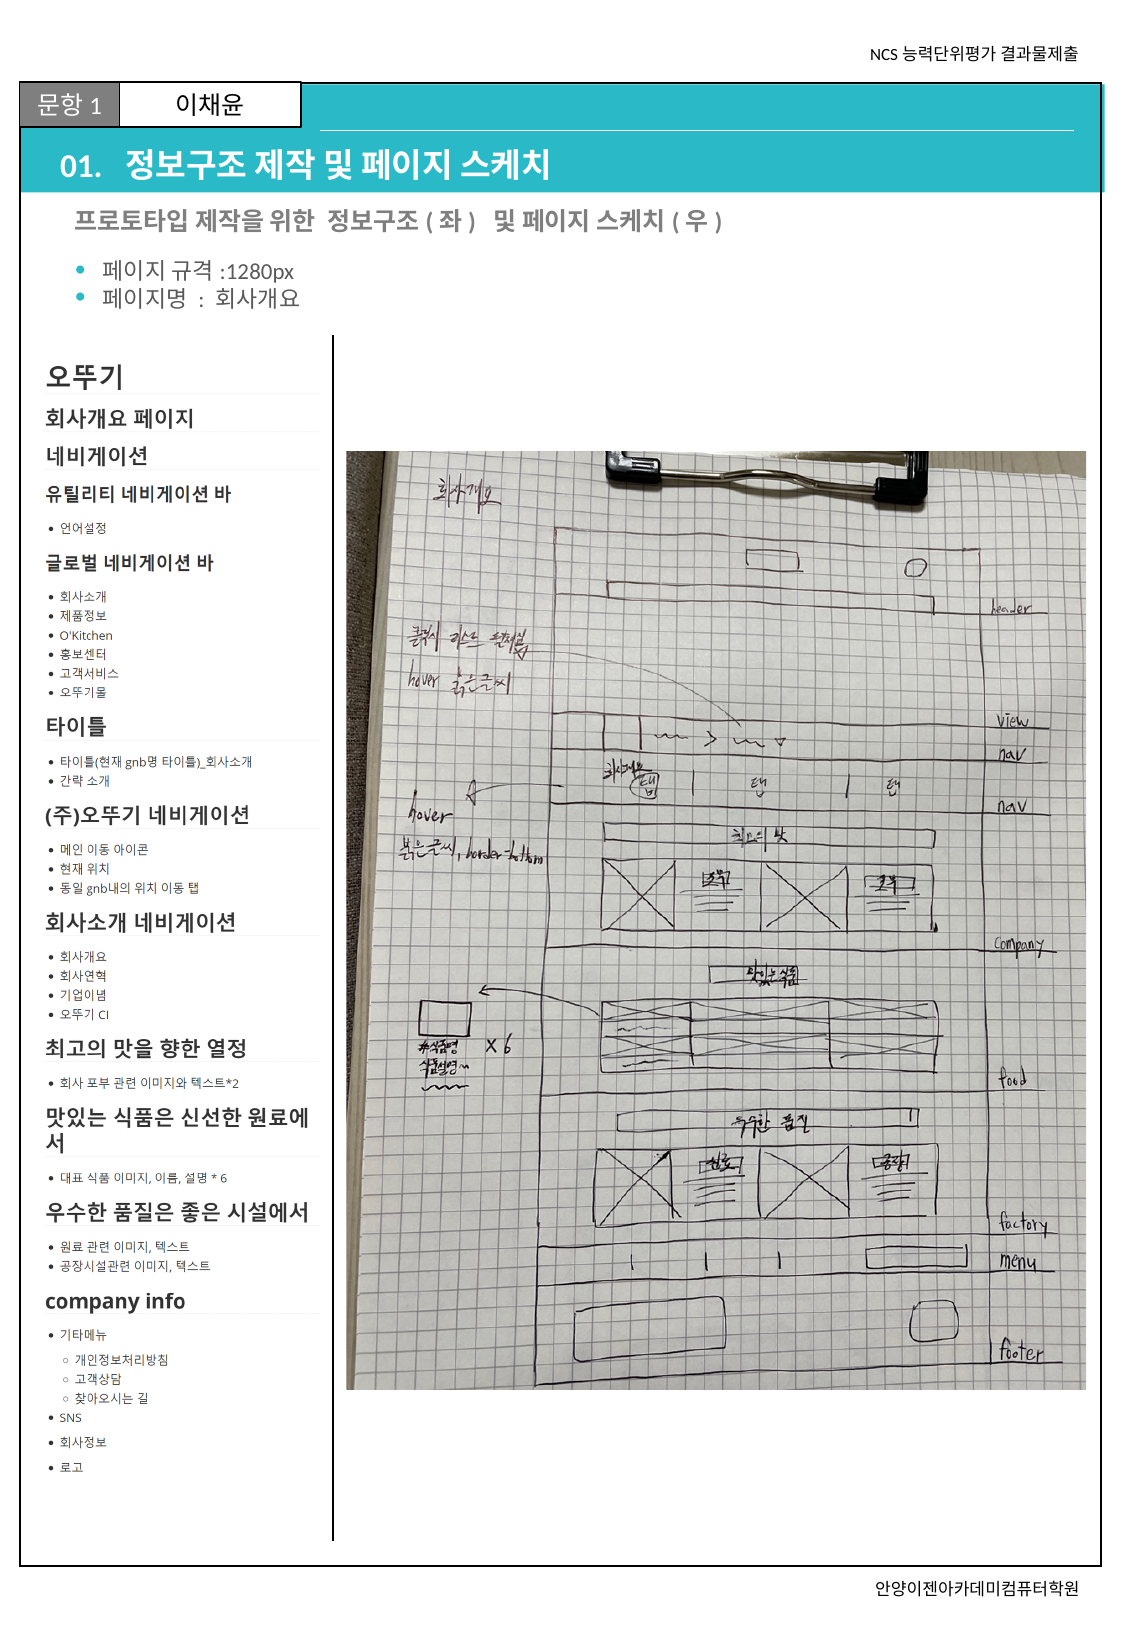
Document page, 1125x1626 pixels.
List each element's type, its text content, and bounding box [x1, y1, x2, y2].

picture [26, 334, 321, 1533]
list 페이지 규격:1280px 페이지명 : 회사개요 [59, 249, 529, 336]
subtitle 프로토타입 제작을 위한 정보구조(좌) 및 페이지 스케치(우) [59, 202, 1076, 243]
title 01. 정보구조 제작 및 페이지 스케치 [45, 141, 1073, 193]
picture [346, 451, 1087, 1390]
